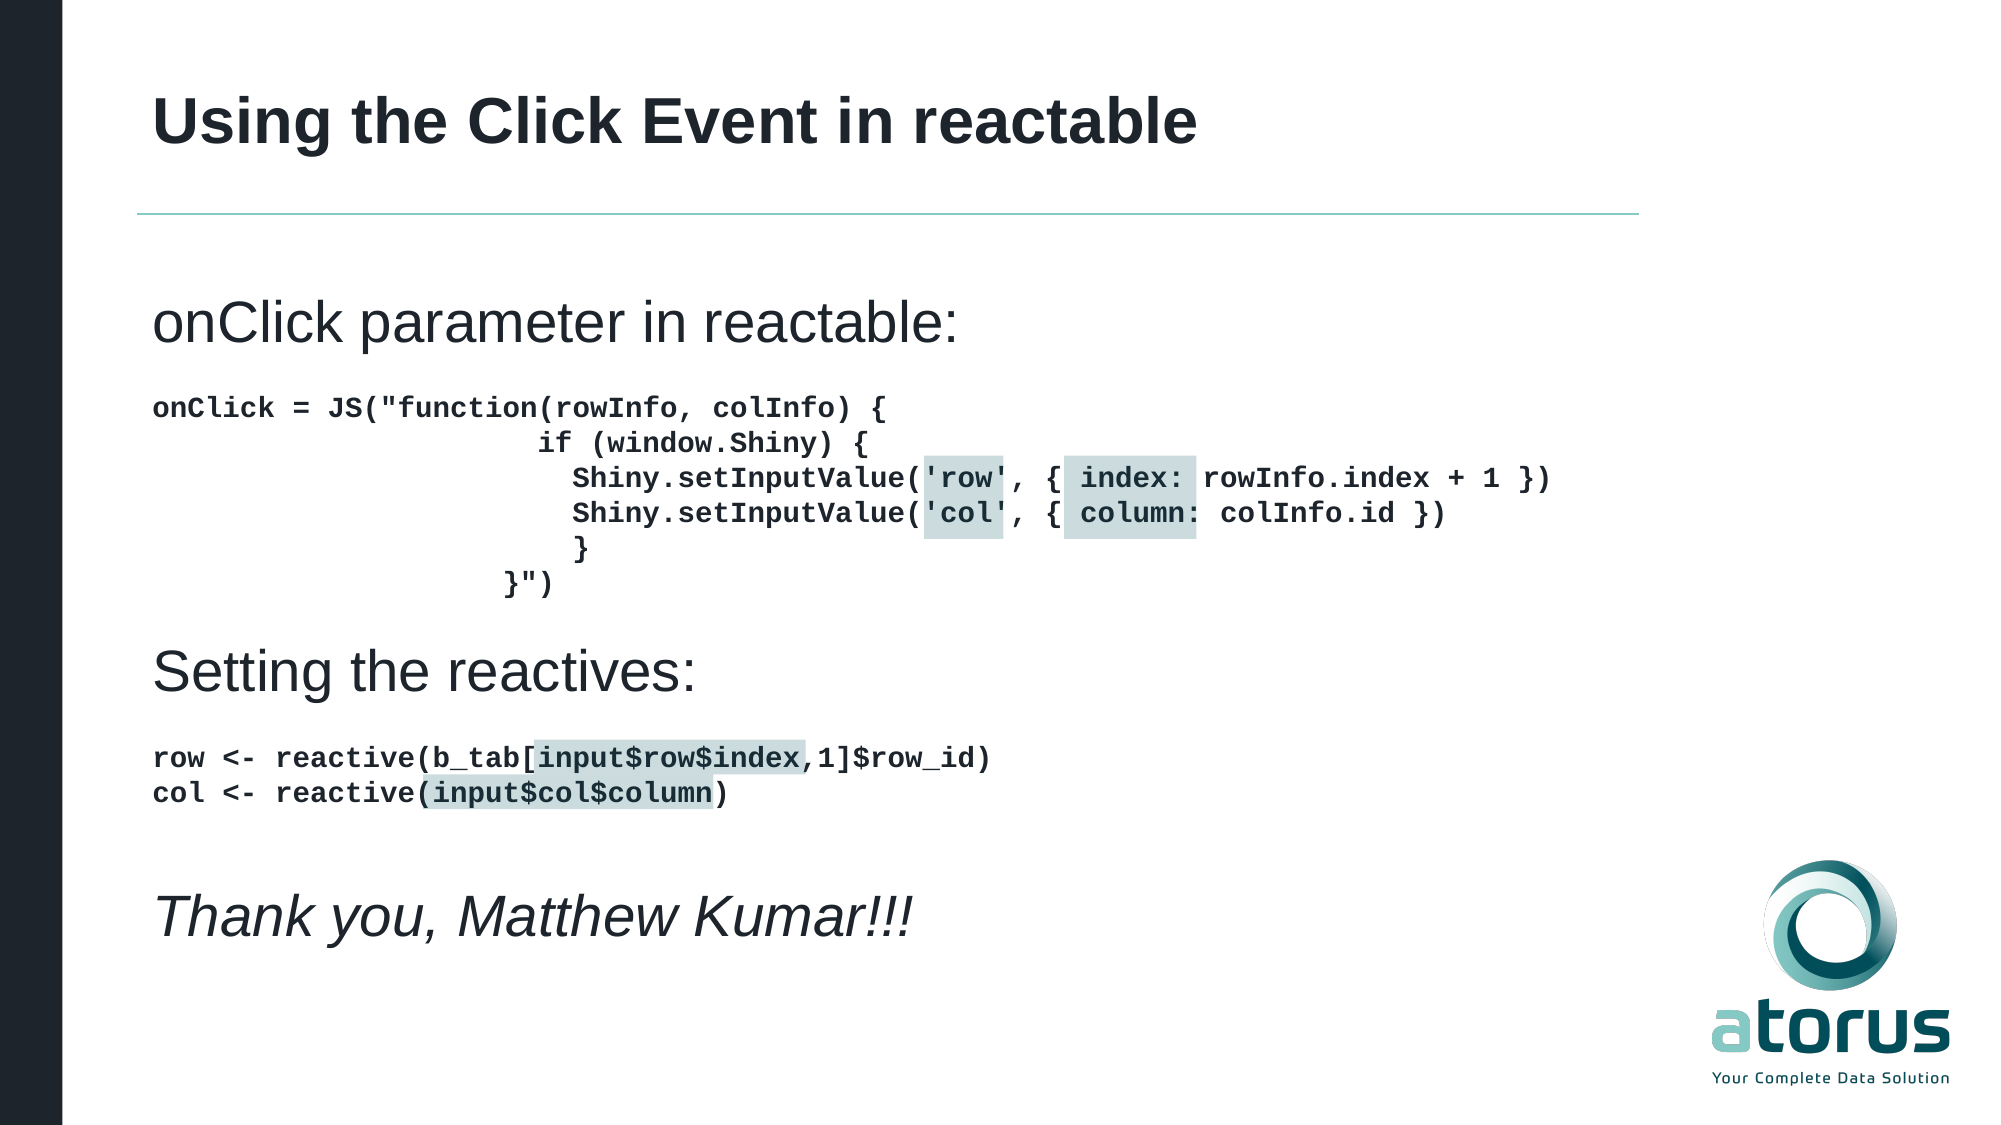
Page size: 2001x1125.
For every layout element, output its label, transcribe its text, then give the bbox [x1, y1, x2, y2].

text_box [1063, 455, 1197, 540]
text_box [422, 773, 714, 810]
text_box [923, 455, 1004, 540]
text_box [533, 739, 807, 775]
title Using the Click Event in reactable [137, 79, 1640, 166]
picture [1712, 860, 1950, 1086]
list onClick parameter in reactable: onClick = JS("function(rowInfo, colInfo) { if (window.Shiny) { Shiny.setInputValue('row', { index: rowInfo.index + 1 }) Shiny.setInputValue('col', { column: colInfo.id }) } }") Setting the reactives: row <- reactive(b_tab[input$row$index,1]$row_id) col <- reactive(input$col$column) Thank you, Matthew Kumar!!! [137, 276, 1640, 1014]
